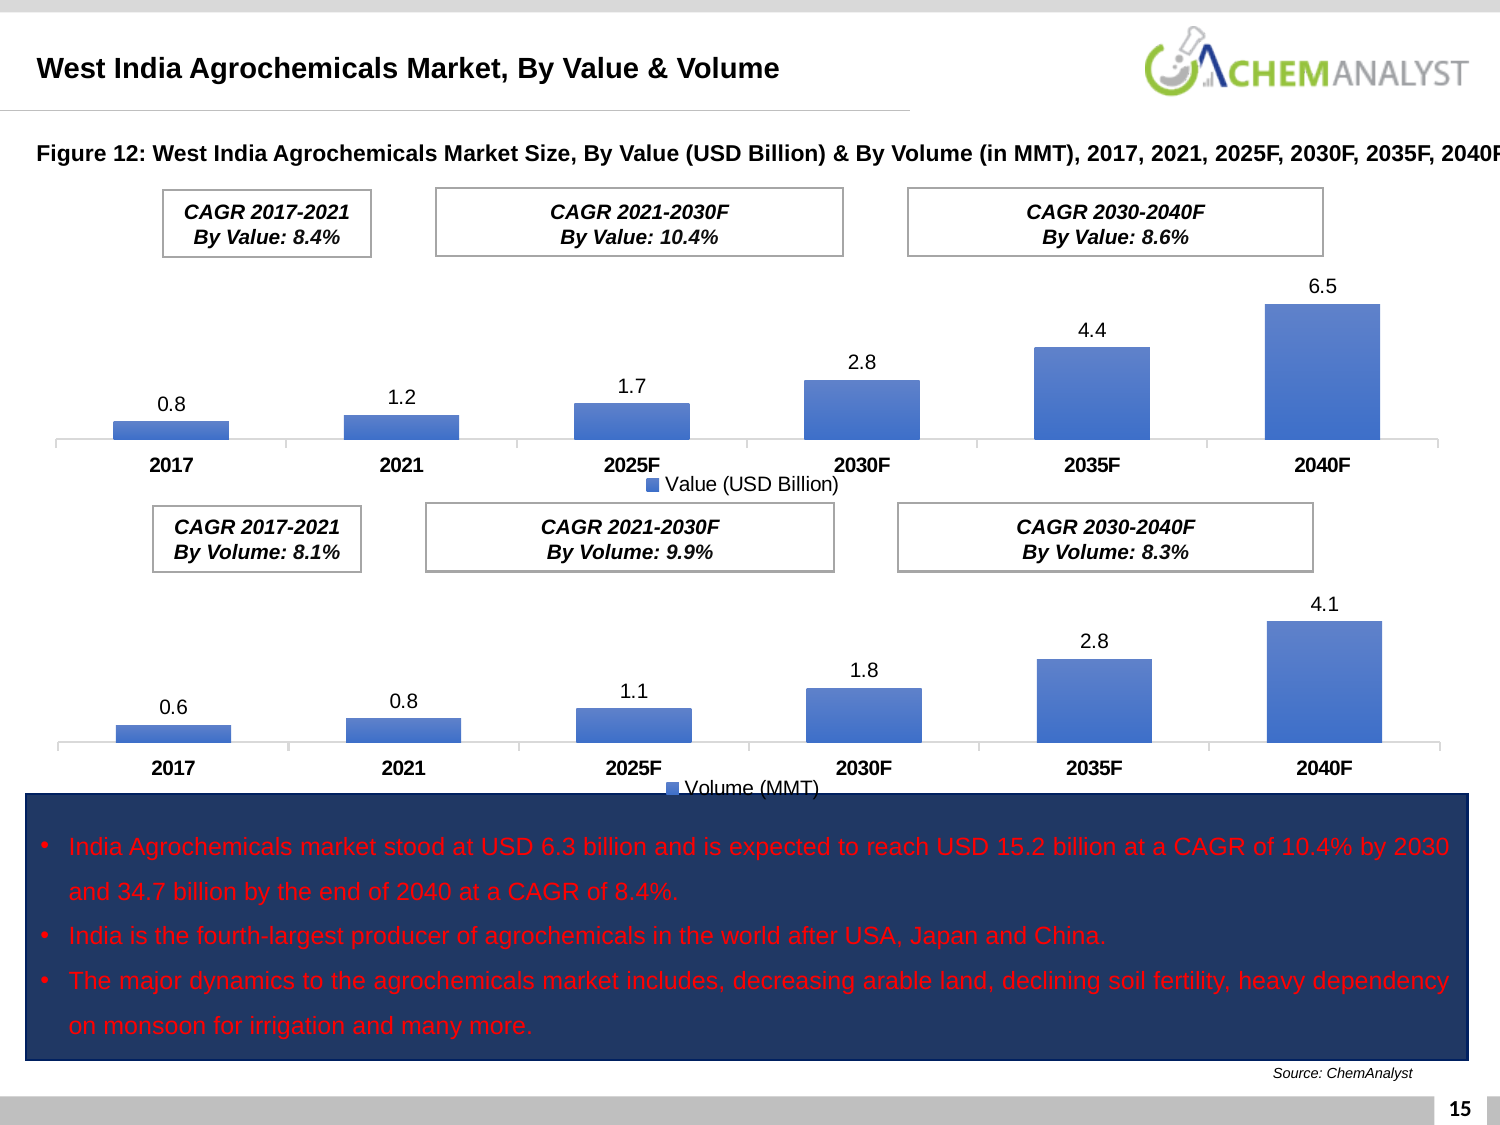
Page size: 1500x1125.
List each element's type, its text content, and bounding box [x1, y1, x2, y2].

text_box Figure 12: West India Agrochemicals Market Size, By Value (USD Billion) & By Volume (in MMT), 2017, 2021, 2025F, 2030F, 2035F, 2040F [21, 117, 1500, 174]
chart [21, 217, 1464, 517]
text_box CAGR 2017-2021 By Volume: 8.1% [152, 517, 362, 532]
text_box Source: ChemAnalyst [1190, 1056, 1428, 1089]
text_box CAGR 2017-2021 By Value: 8.4% [162, 189, 372, 217]
text_box CAGR 2021-2030F By Volume: 9.9% [425, 517, 835, 532]
list West India Agrochemicals Market, By Value & Volume [21, 31, 1239, 107]
picture [1145, 26, 1479, 113]
text_box CAGR 2030-2040F By Value: 8.6% [907, 187, 1324, 217]
text_box India Agrochemicals market stood at USD 6.3 billion and is expected to reach USD 15.2 billion at a CAGR of 10.4% by 2030 and 34.7 billion by the end of 2040 at a CAGR of 8.4%. India is the fourth-largest producer of agrochemicals in the world after USA, Japan and China. The major dynamics to the agrochemicals market includes, decreasing arable land, declining soil fertility, heavy dependency on monsoon for irrigation and many more. [25, 793, 1469, 1061]
chart [21, 532, 1464, 807]
text_box CAGR 2021-2030F By Value: 10.4% [435, 187, 844, 217]
text_box CAGR 2030-2040F By Volume: 8.3% [897, 517, 1314, 532]
